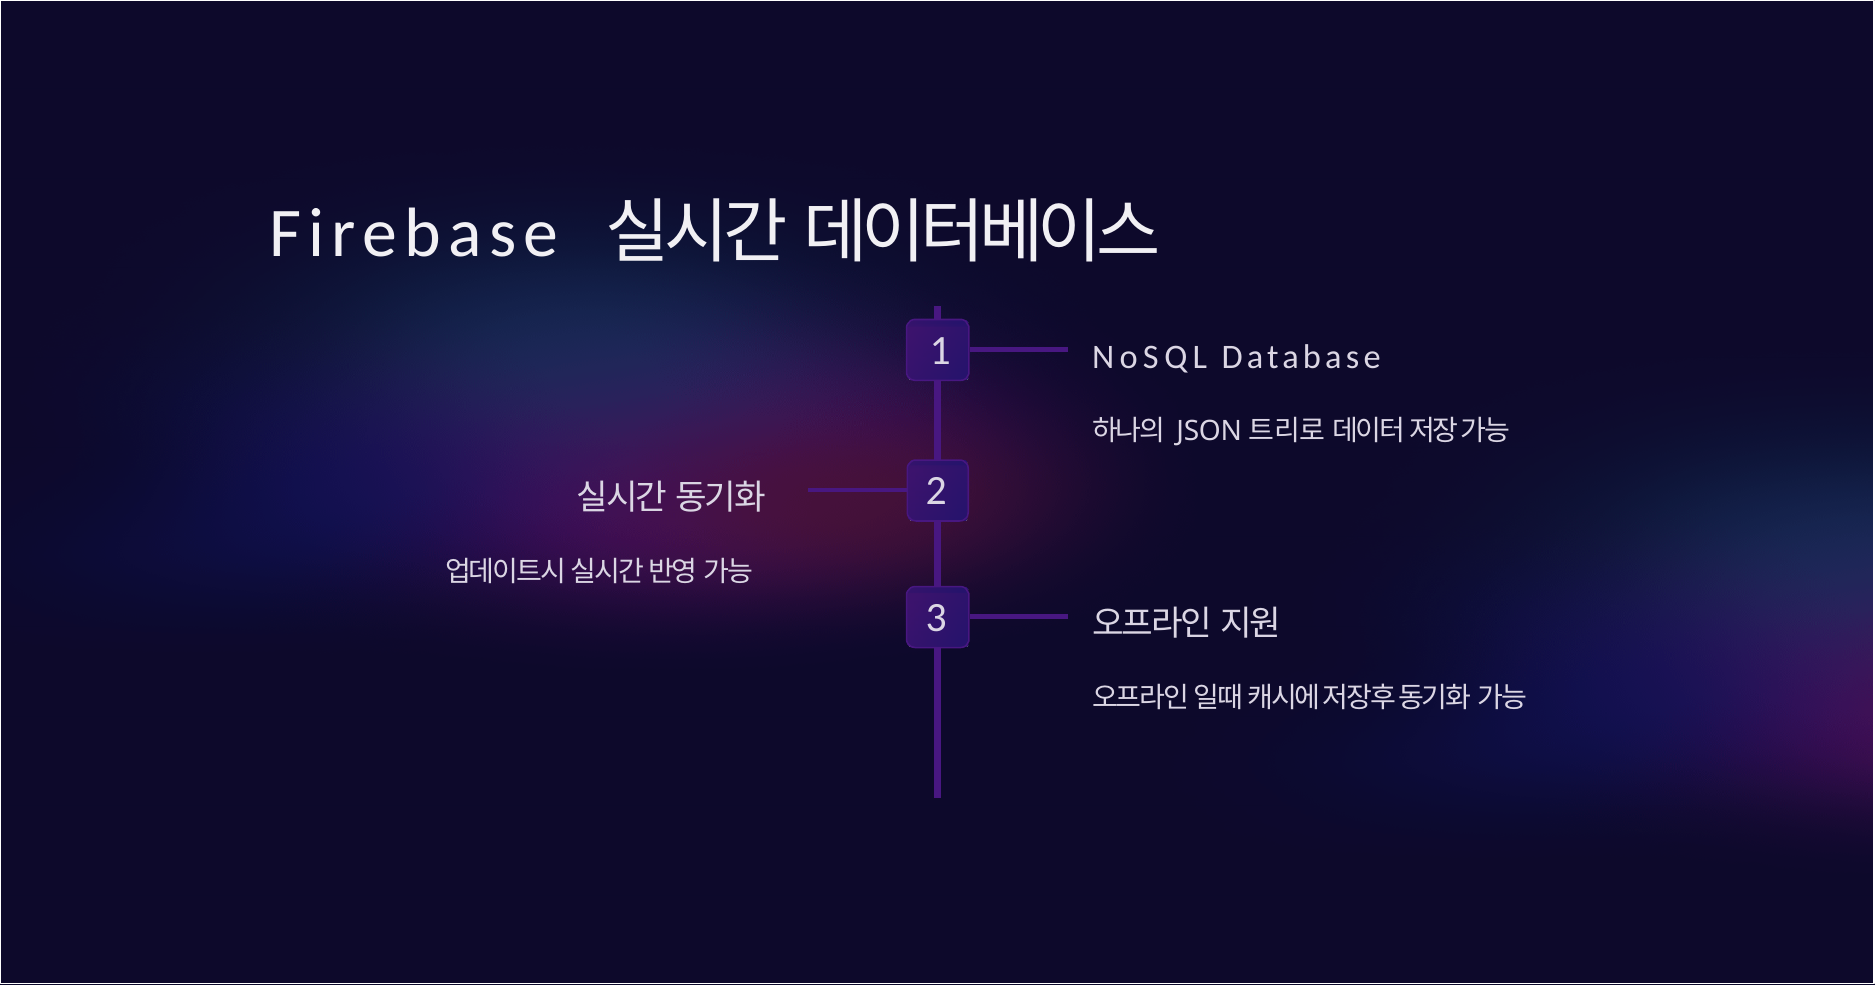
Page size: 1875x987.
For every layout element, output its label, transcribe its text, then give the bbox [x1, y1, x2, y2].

text_box 1 [927, 319, 947, 373]
text_box NoSQL Database 하나의 JSON트리로 데이터 저장 가능 [1090, 331, 1536, 447]
text_box 업데이트시 실시간 반영 가능 [443, 550, 785, 587]
text_box 2 [923, 460, 952, 513]
text_box 오프라인 지원 [1090, 598, 1300, 643]
text_box [906, 319, 969, 381]
text_box 실시간 동기화 [574, 472, 785, 517]
text_box 오프라인 일때 캐시에 저장후 동기화 가능 [1090, 677, 1577, 714]
text_box 3 [923, 587, 952, 640]
title Firebase 실시간 데이터베이스 [267, 183, 1185, 352]
text_box [907, 460, 969, 521]
text_box [906, 586, 969, 648]
